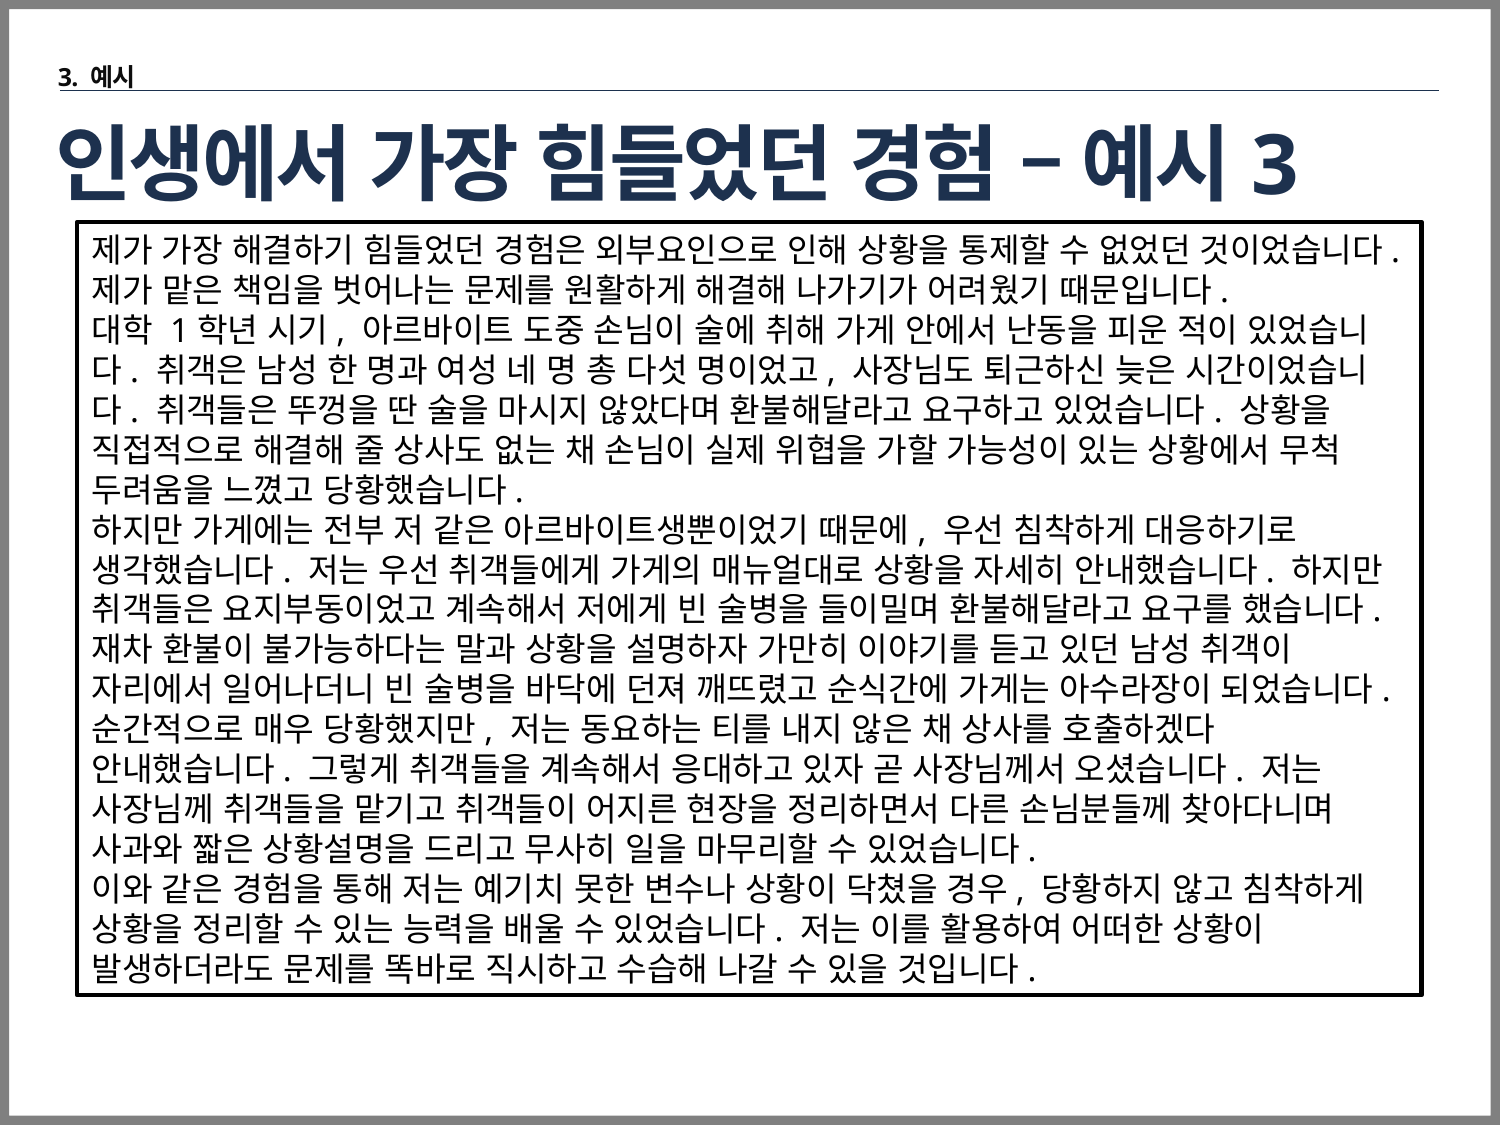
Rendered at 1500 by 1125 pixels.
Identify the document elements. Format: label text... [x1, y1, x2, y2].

text_box 3. 예시 [43, 32, 468, 90]
title 인생에서 가장 힘들었던 경험 – 예시3 [40, 90, 1433, 231]
text_box 제가 가장 해결하기 힘들었던 경험은 외부요인으로 인해 상황을 통제할 수 없었던 것이었습니다. 제가 맡은 책임을 벗어나는 문제를 원활하게 해결해 나가기가 어려웠기 때문입니다. 대학 1학년 시기, 아르바이트 도중 손님이 술에 취해 가게 안에서 난동을 피운 적이 있었습니다. 취객은 남성 한 명과 여성 네 명 총 다섯 명이었고, 사장님도 퇴근하신 늦은 시간이었습니다. 취객들은 뚜껑을 딴 술을 마시지 않았다며 환불해달라고 요구하고 있었습니다. 상황을 직접적으로 해결해 줄 상사도 없는 채 손님이 실제 위협을 가할 가능성이 있는 상황에서 무척 두려움을 느꼈고 당황했습니다. 하지만 가게에는 전부 저 같은 아르바이트생뿐이었기 때문에, 우선 침착하게 대응하기로 생각했습니다. 저는 우선 취객들에게 가게의 매뉴얼대로 상황을 자세히 안내했습니다. 하지만 취객들은 요지부동이었고 계속해서 저에게 빈 술병을 들이밀며 환불해달라고 요구를 했습니다. 재차 환불이 불가능하다는 말과 상황을 설명하자 가만히 이야기를 듣고 있던 남성 취객이 자리에서 일어나더니 빈 술병을 바닥에 던져 깨뜨렸고 순식간에 가게는 아수라장이 되었습니다. 순간적으로 매우 당황했지만, 저는 동요하는 티를 내지 않은 채 상사를 호출하겠다 안내했습니다. 그렇게 취객들을 계속해서 응대하고 있자 곧 사장님께서 오셨습니다. 저는 사장님께 취객들을 맡기고 취객들이 어지른 현장을 정리하면서 다른 손님분들께 찾아다니며 사과와 짧은 상황설명을 드리고 무사히 일을 마무리할 수 있었습니다. 이와 같은 경험을 통해 저는 예기치 못한 변수나 상황이 닥쳤을 경우, 당황하지 않고 침착하게 상황을 정리할 수 있는 능력을 배울 수 있었습니다. 저는 이를 활용하여 어떠한 상황이 발생하더라도 문제를 똑바로 직시하고 수습해 나갈 수 있을 것입니다. [75, 220, 1424, 997]
